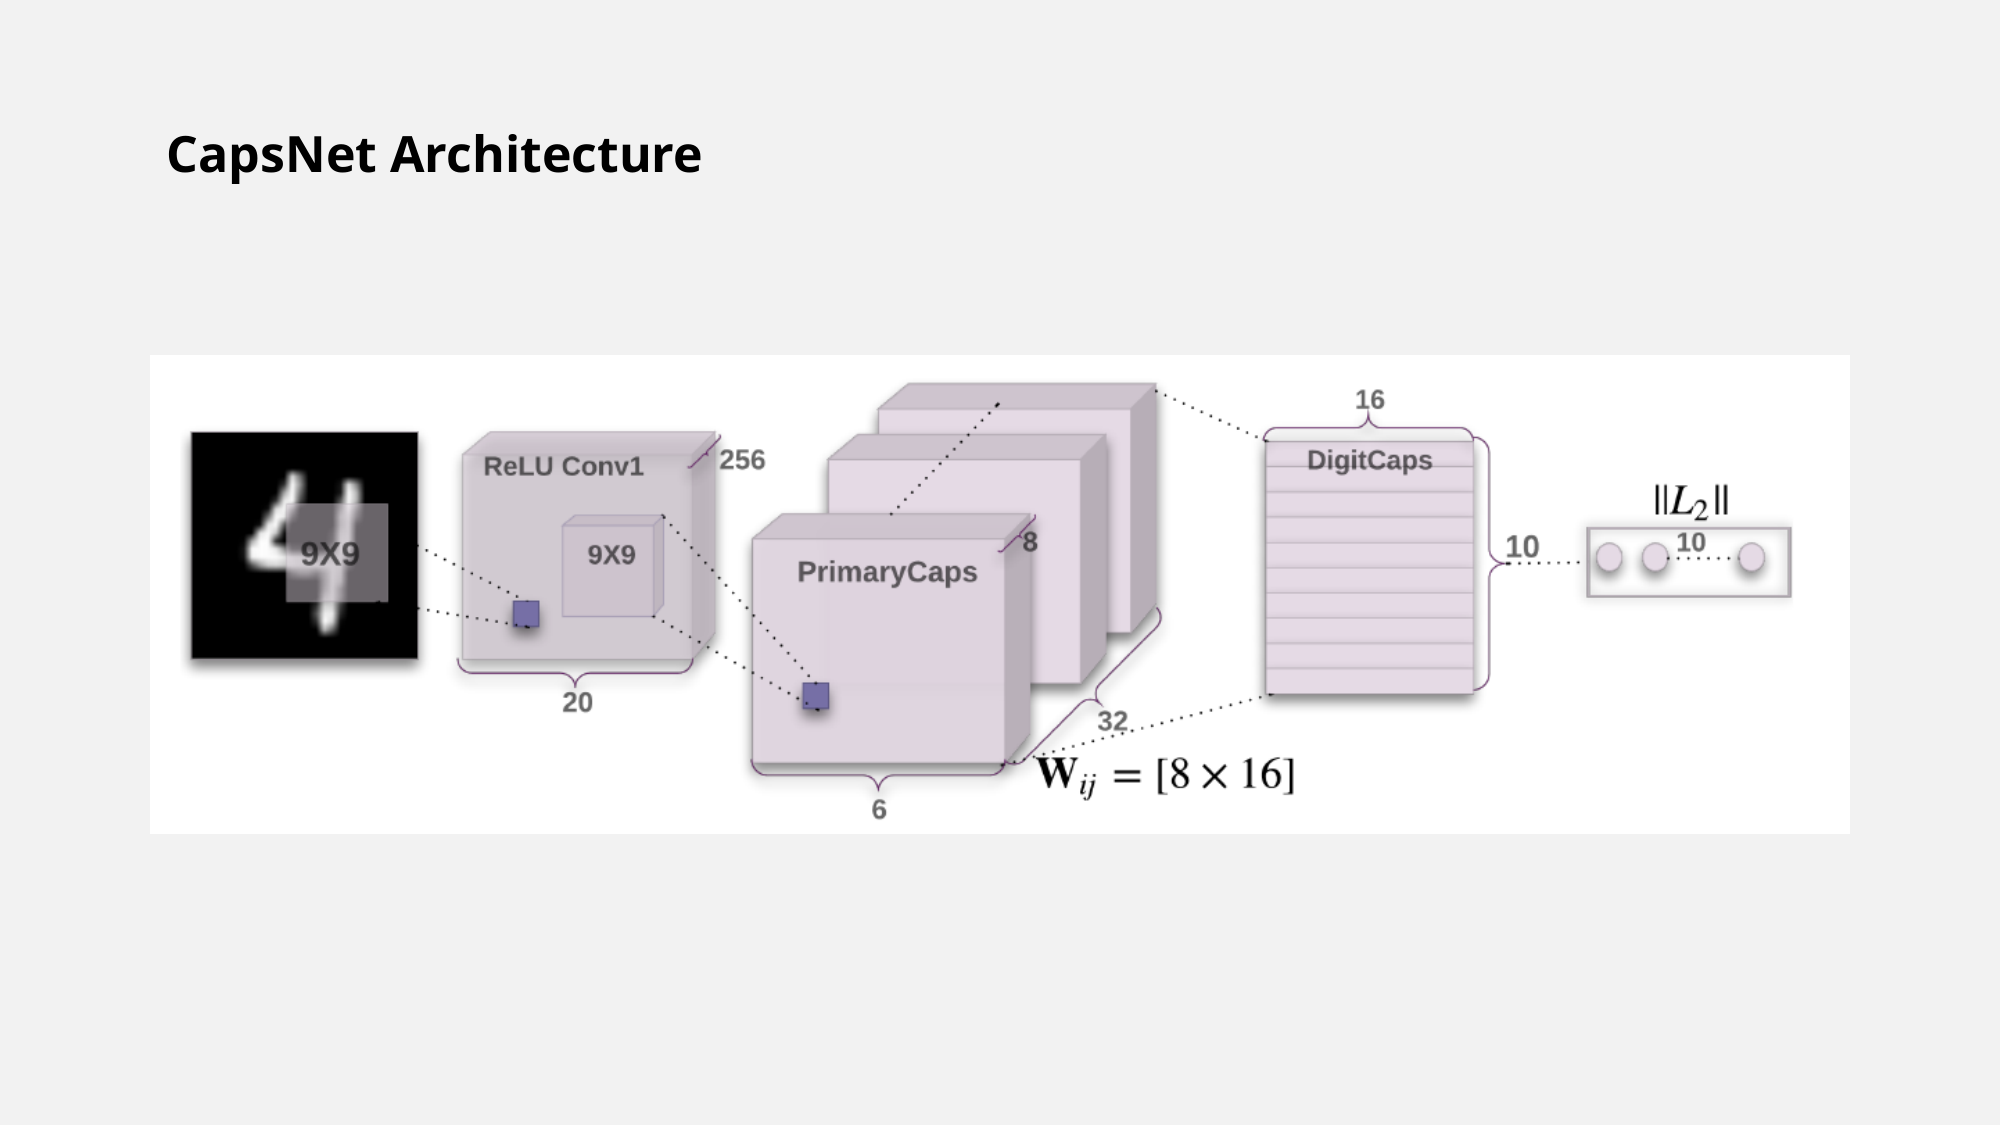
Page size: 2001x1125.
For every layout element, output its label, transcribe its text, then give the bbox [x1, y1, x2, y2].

text_box CapsNet Architecture [152, 114, 718, 190]
picture [150, 355, 1850, 834]
